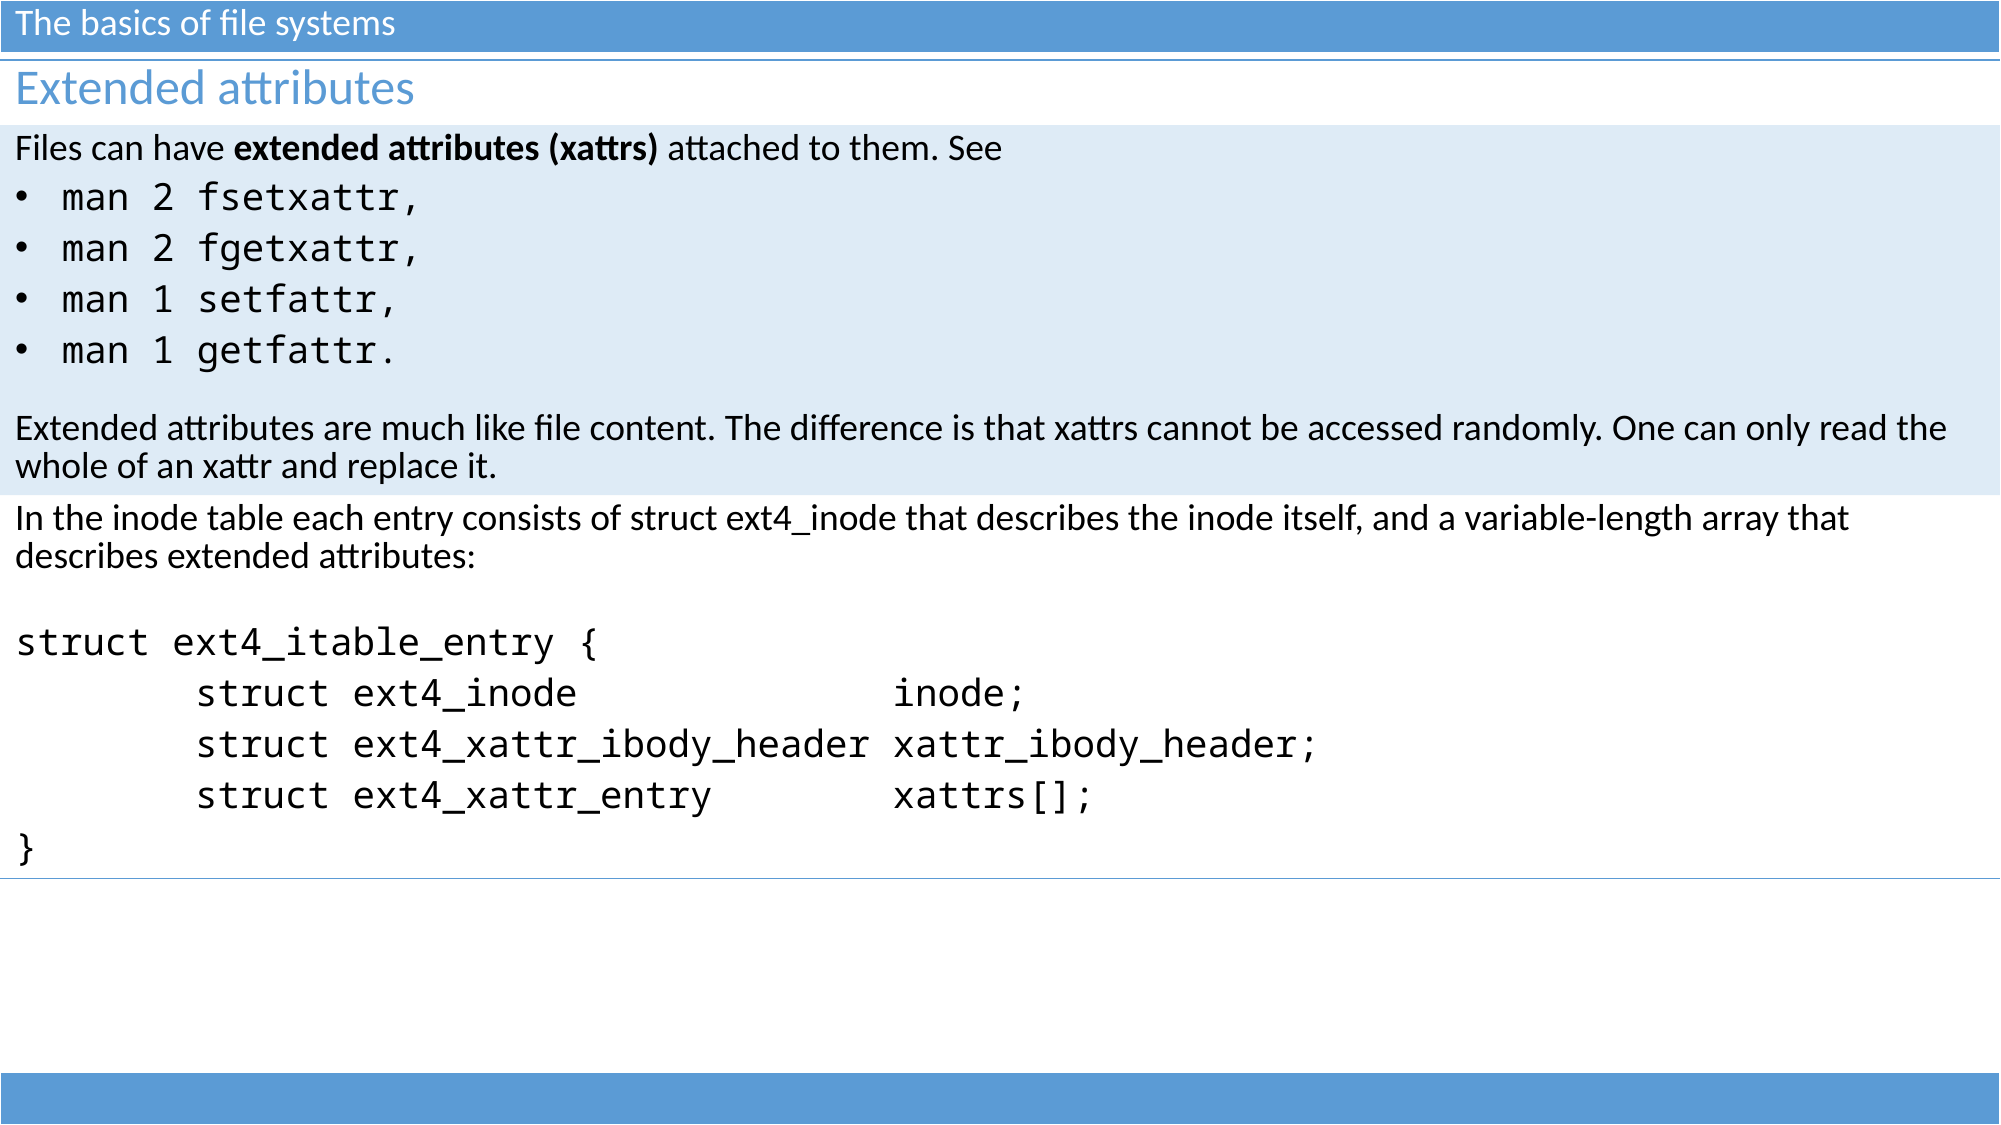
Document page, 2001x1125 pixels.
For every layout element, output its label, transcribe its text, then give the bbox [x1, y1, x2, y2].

table_cell Files can have extended attributes (xattrs) attached to them. See man 2 fsetxattr, man 2 fgetxattr, man 1 setfattr, man 1 getfattr. Extended attributes are much like file content. The difference is that xattrs cannot be accessed randomly. One can only read the whole of an xattr and replace it. [0, 125, 2000, 495]
table_cell In the inode table each entry consists of struct ext4_inode that describes the inode itself, and a variable-length array that describes extended attributes: struct ext4_itable_entry { struct ext4_inode inode; struct ext4_xattr_ibody_header xattr_ibody_header; struct ext4_xattr_entry xattrs[]; } [0, 495, 2000, 878]
table_header The basics of file systems [1, 1, 1999, 52]
table_header [1, 1073, 1999, 1124]
table_header Extended attributes [0, 61, 2000, 125]
